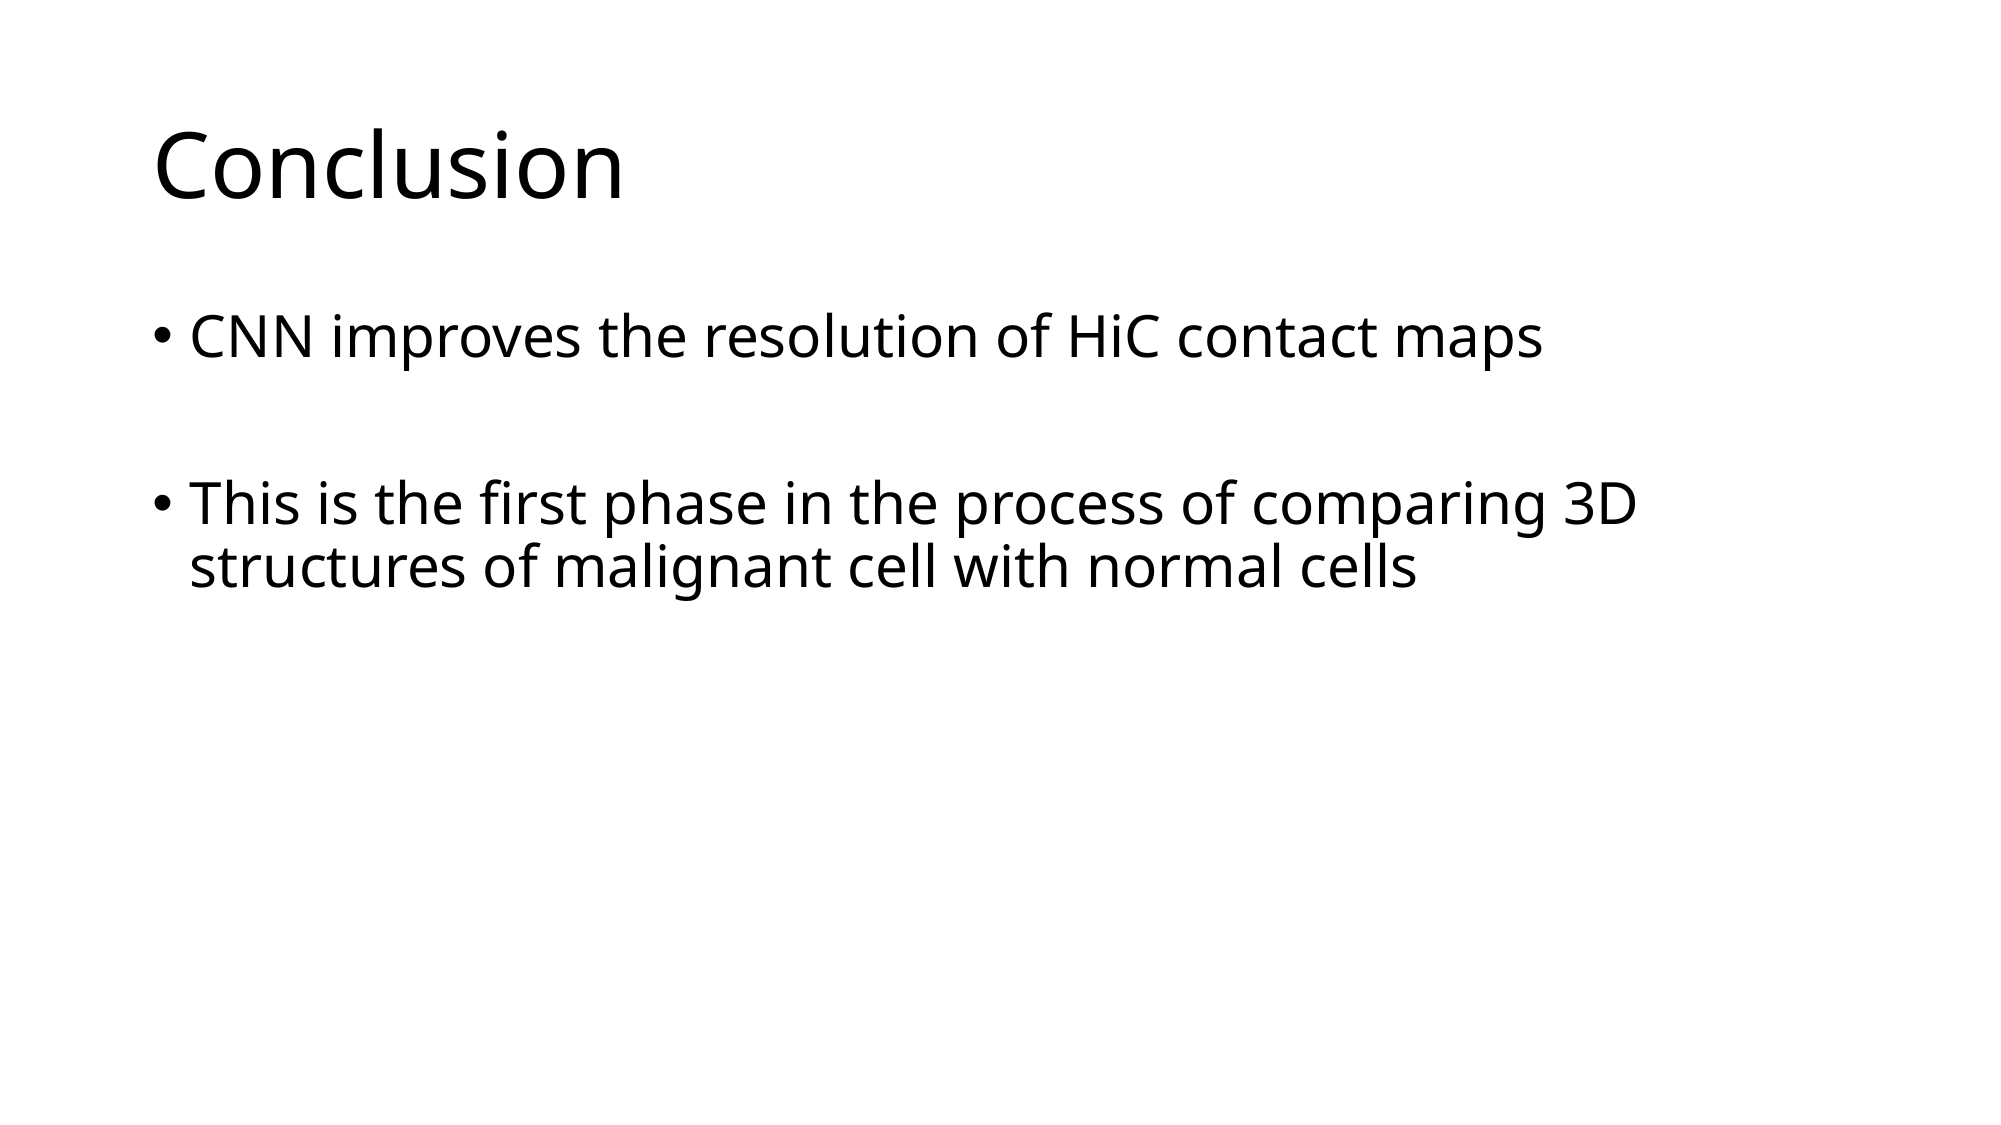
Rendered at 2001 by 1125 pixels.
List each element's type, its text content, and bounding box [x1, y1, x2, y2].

title Conclusion [137, 59, 1863, 278]
list CNN improves the resolution of HiC contact maps This is the first phase in the process of comparing 3D structures of malignant cell with normal cells [137, 299, 1863, 1014]
